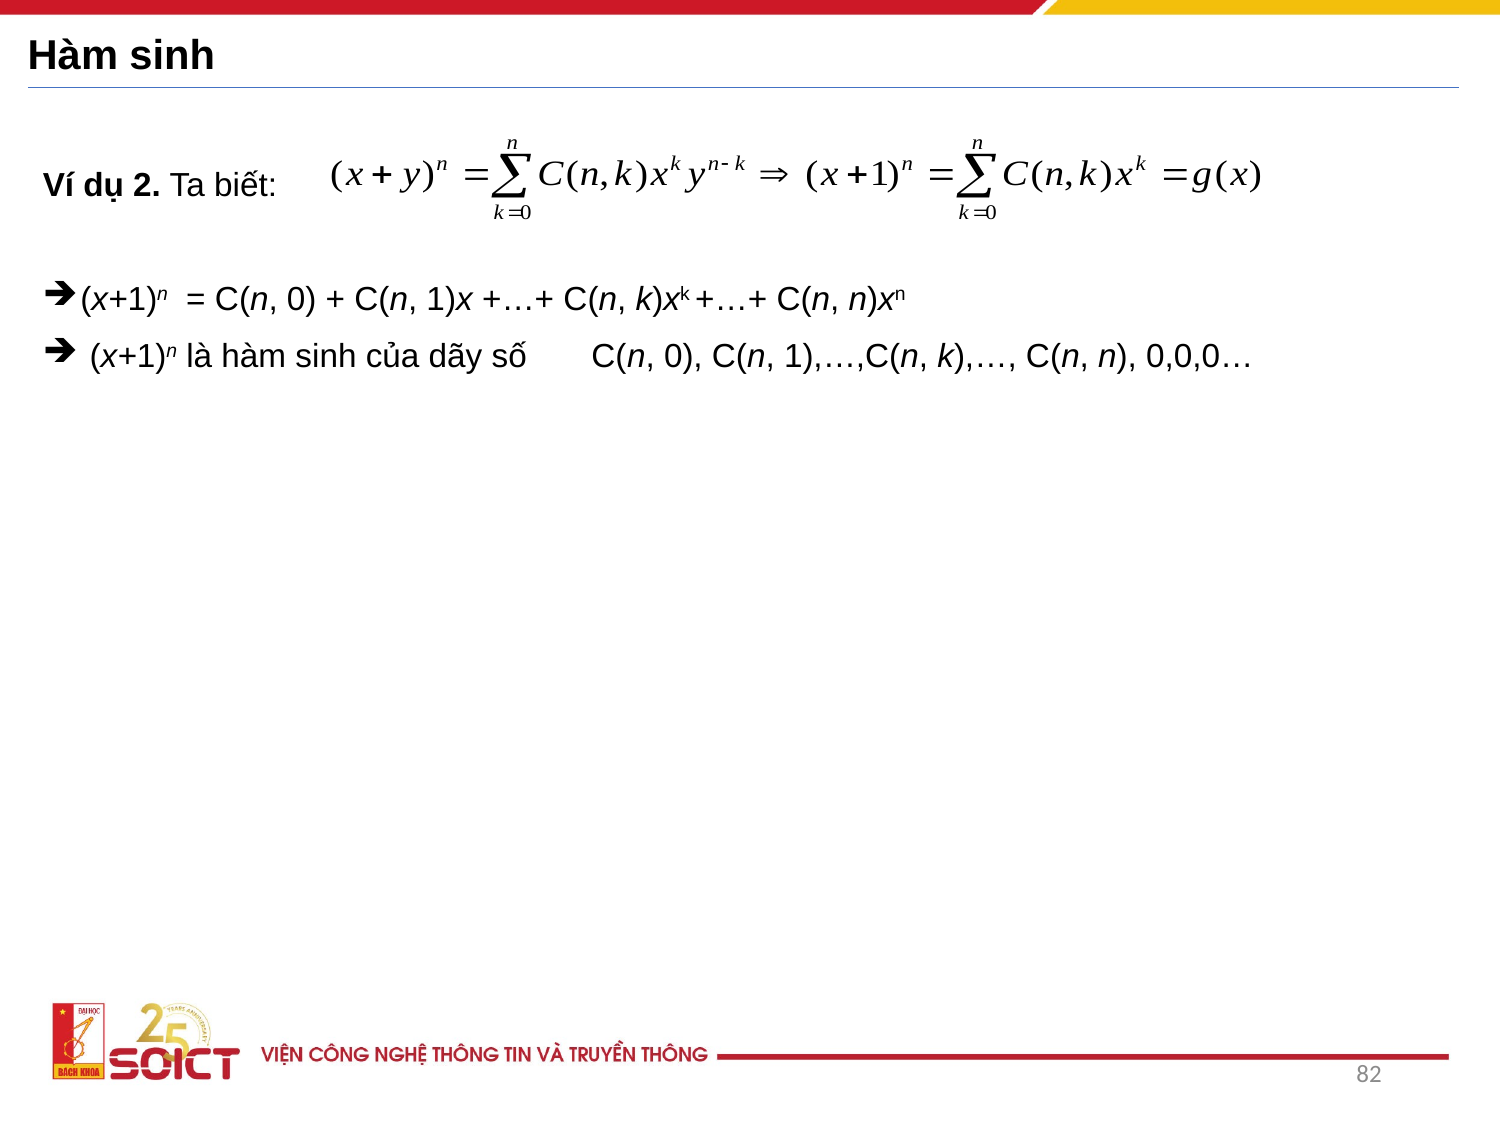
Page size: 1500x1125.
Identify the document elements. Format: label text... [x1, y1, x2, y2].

picture [0, 0, 1500, 1125]
slide_number 82 [1059, 1042, 1397, 1103]
list Ví dụ 2. Ta biết: (x+1)n = C(n, 0) + C(n, 1)x +…+ C(n, k)xk +…+ C(n, n)xn (x+1)n là hàm sinh của dãy số C(n, 0), C(n, 1),…,C(n, k),…, C(n, n), 0,0,0… [27, 99, 1459, 1013]
title Hàm sinh [12, 24, 1362, 88]
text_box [324, 126, 1272, 228]
